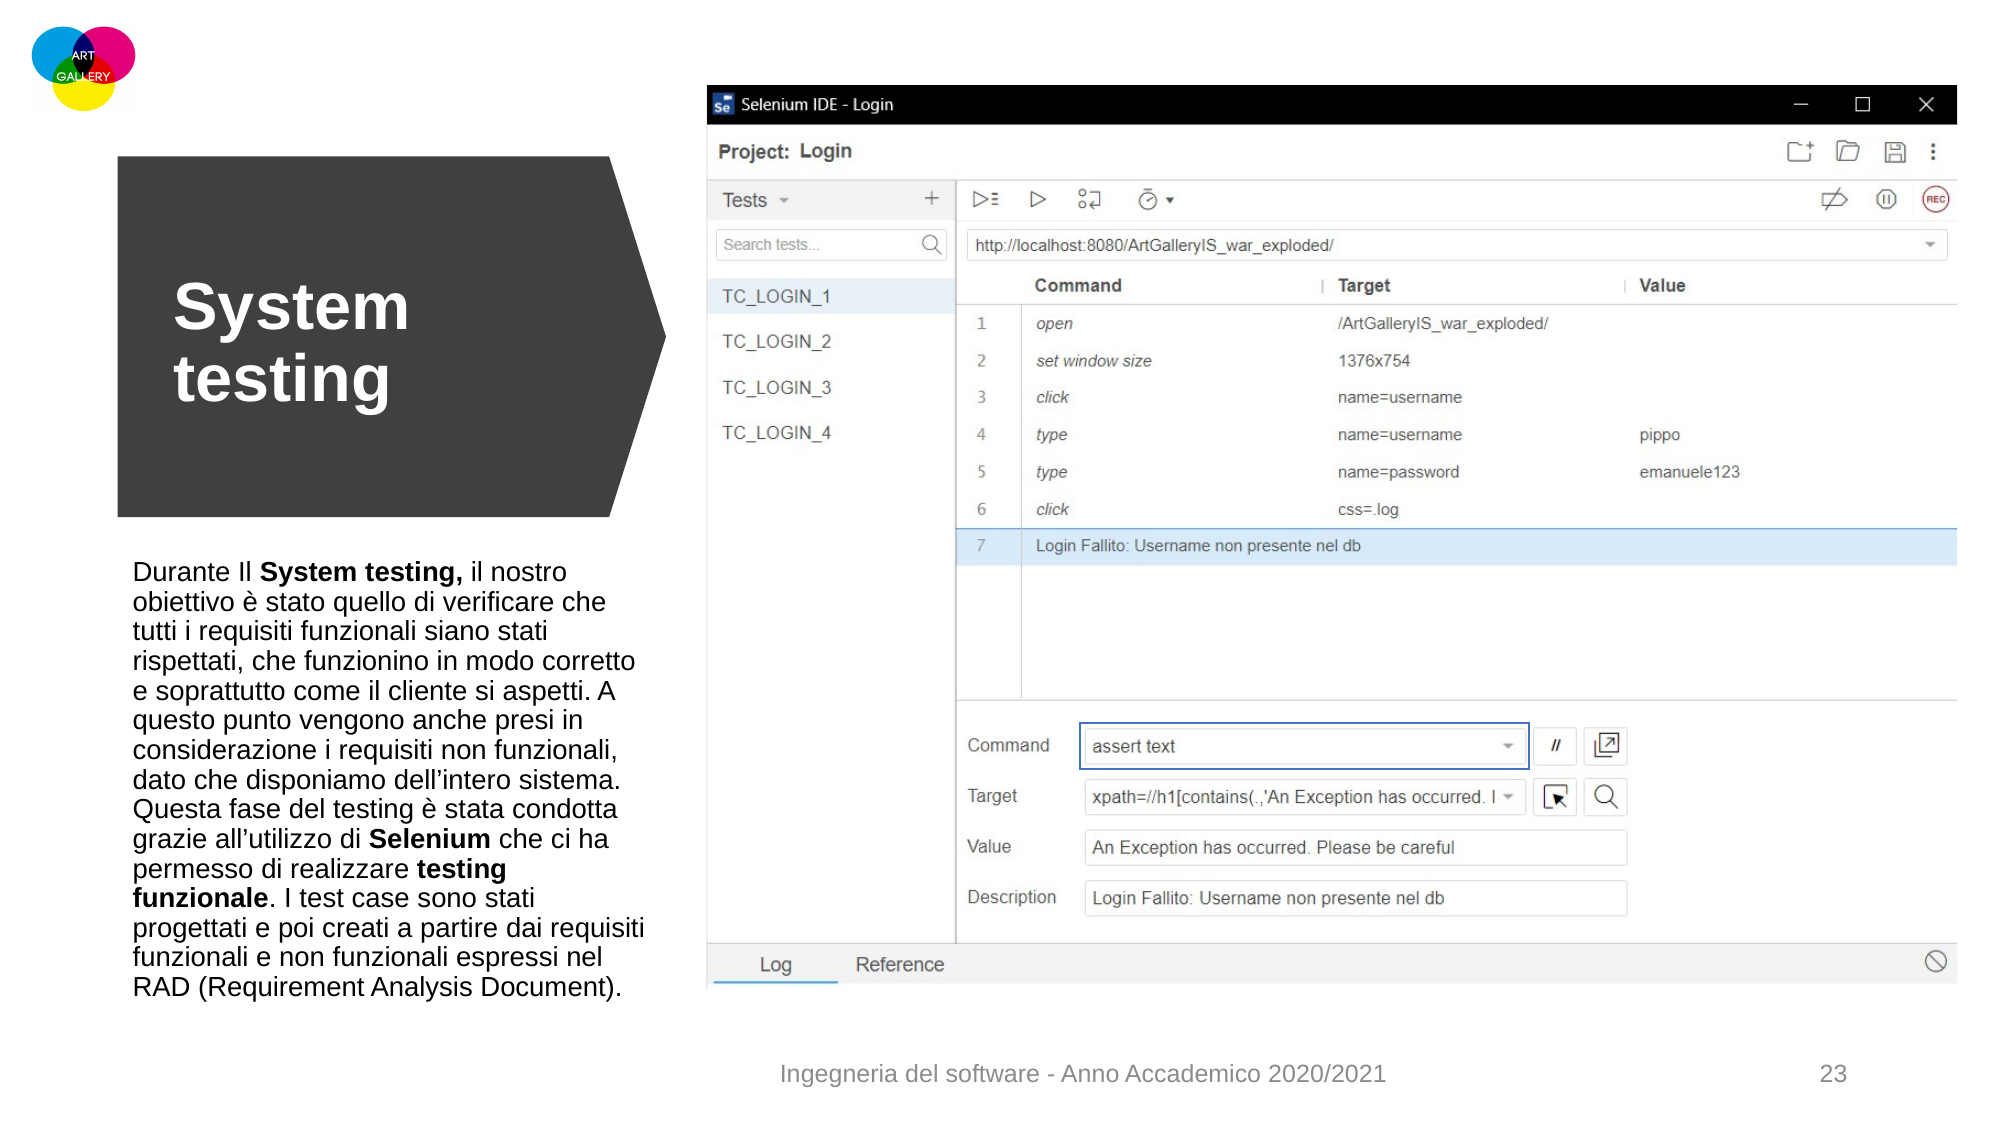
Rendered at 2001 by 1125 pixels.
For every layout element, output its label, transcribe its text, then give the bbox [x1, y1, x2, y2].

picture [706, 85, 1958, 990]
title System testing [158, 197, 597, 490]
picture [28, 23, 138, 115]
slide_number 23 [1693, 1042, 1863, 1103]
list Durante Il System testing, il nostro obiettivo è stato quello di verificare che tutti i requisiti funzionali siano stati rispettati, che funzionino in modo corretto e soprattutto come il cliente si aspetti. A questo punto vengono anche presi in considerazione i requisiti non funzionali, dato che disponiamo dell’intero sistema. Questa fase del testing è stata condotta grazie all’utilizzo di Selenium che ci ha permesso di realizzare testing funzionale. I test case sono stati progettati e poi creati a partire dai requisiti funzionali e non funzionali espressi nel RAD (Requirement Analysis Document). [117, 550, 666, 1043]
footer Ingegneria del software - Anno Accademico 2020/2021 [764, 1042, 1661, 1103]
text_box [116, 155, 668, 519]
